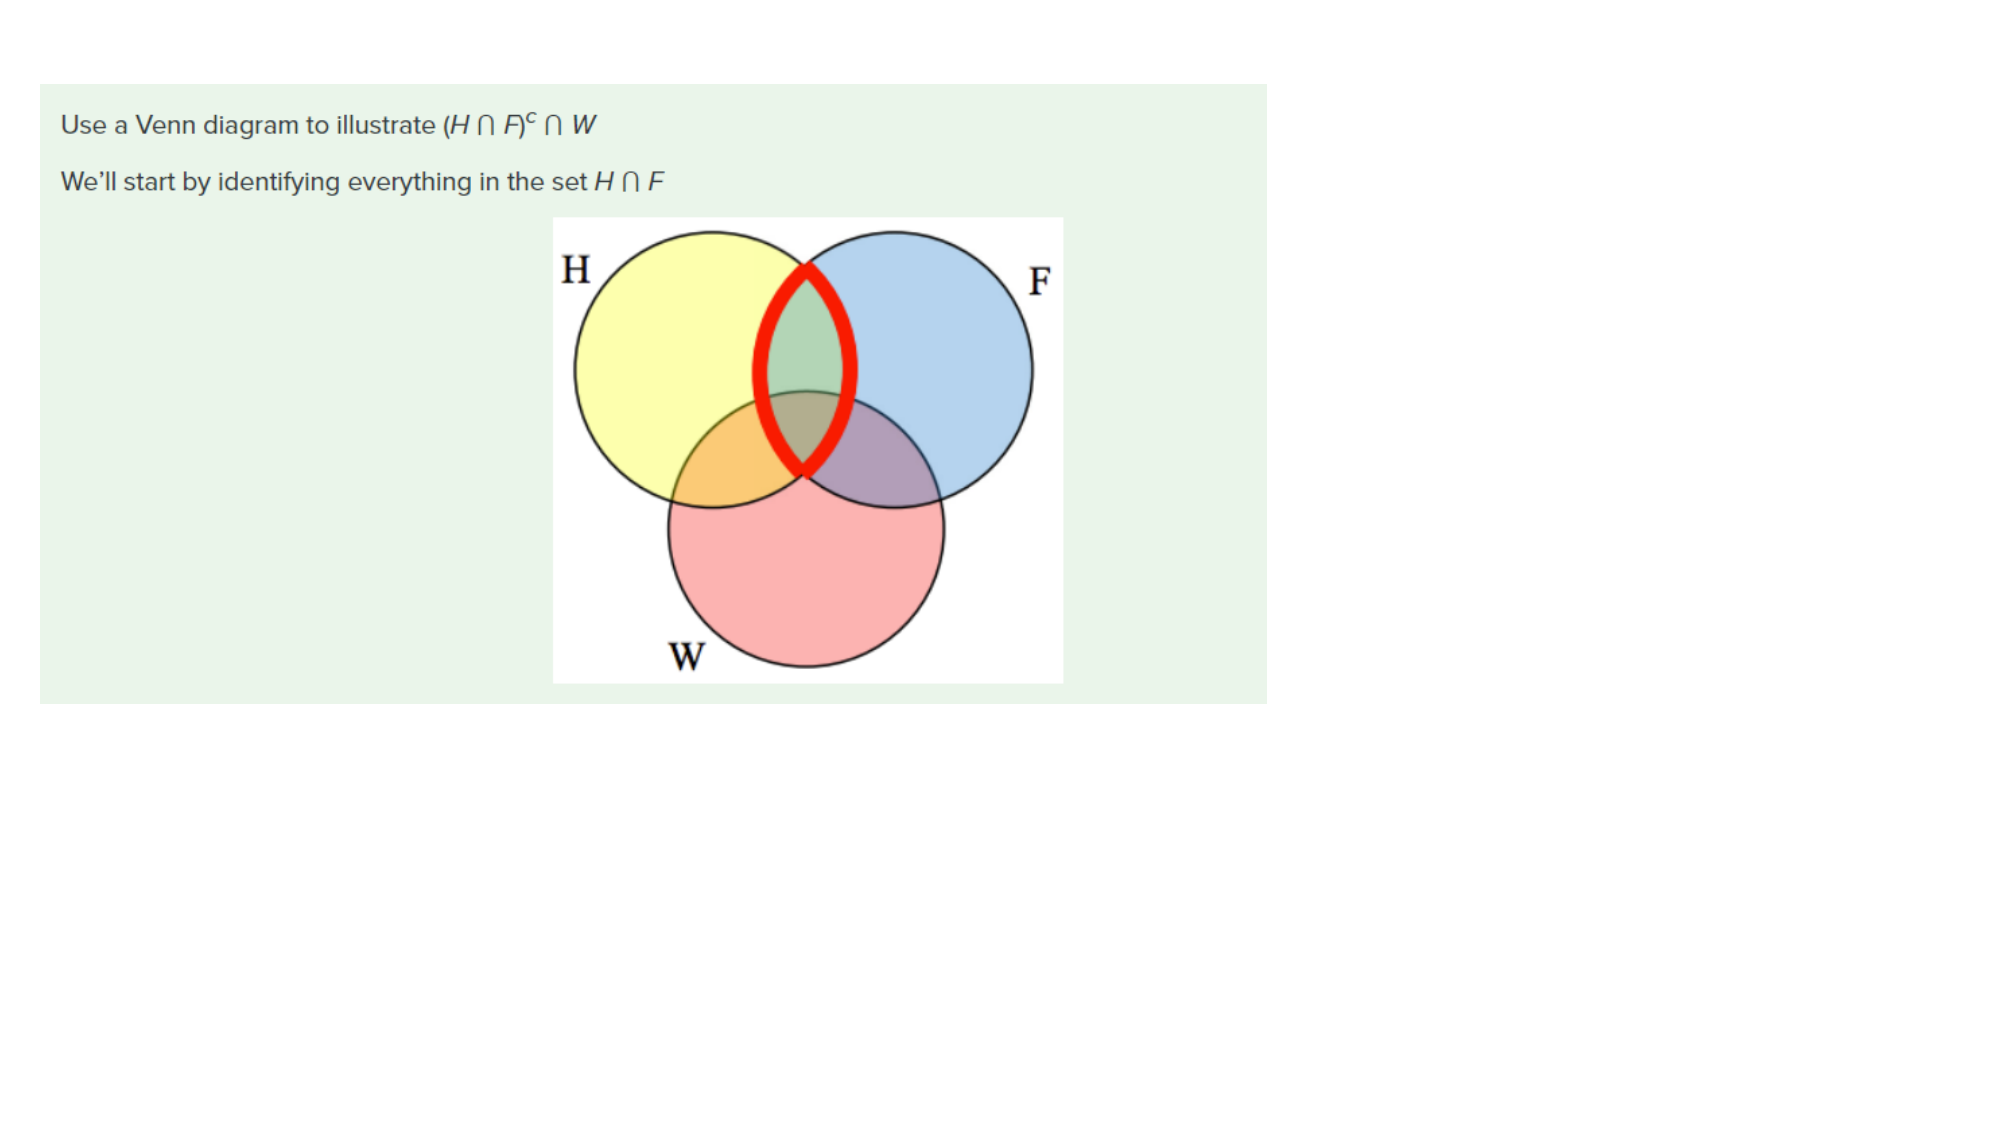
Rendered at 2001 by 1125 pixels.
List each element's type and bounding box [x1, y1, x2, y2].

list [40, 84, 1267, 704]
